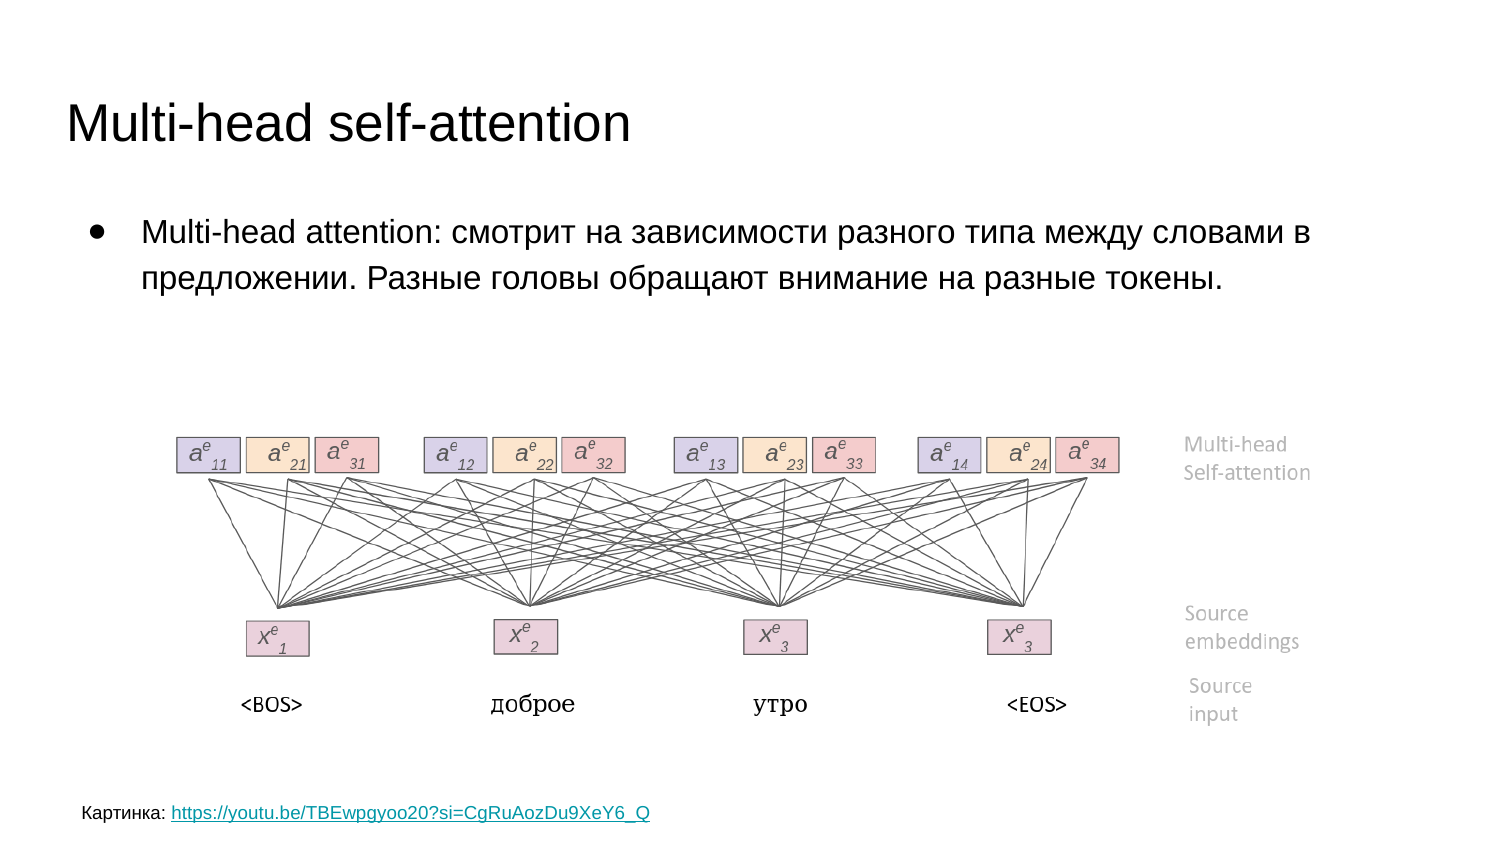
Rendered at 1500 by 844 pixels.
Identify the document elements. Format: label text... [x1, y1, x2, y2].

list Multi-head attention: смотрит на зависимости разного типа между словами в предложении. Разные головы обращают внимание на разные токены. [51, 189, 1449, 750]
title Multi-head self-attention [51, 72, 1449, 167]
picture [172, 421, 1310, 745]
text_box Картинка: https://youtu.be/TBEwpgyoo20?si=CgRuAozDu9XeY6_Q [66, 785, 1072, 823]
